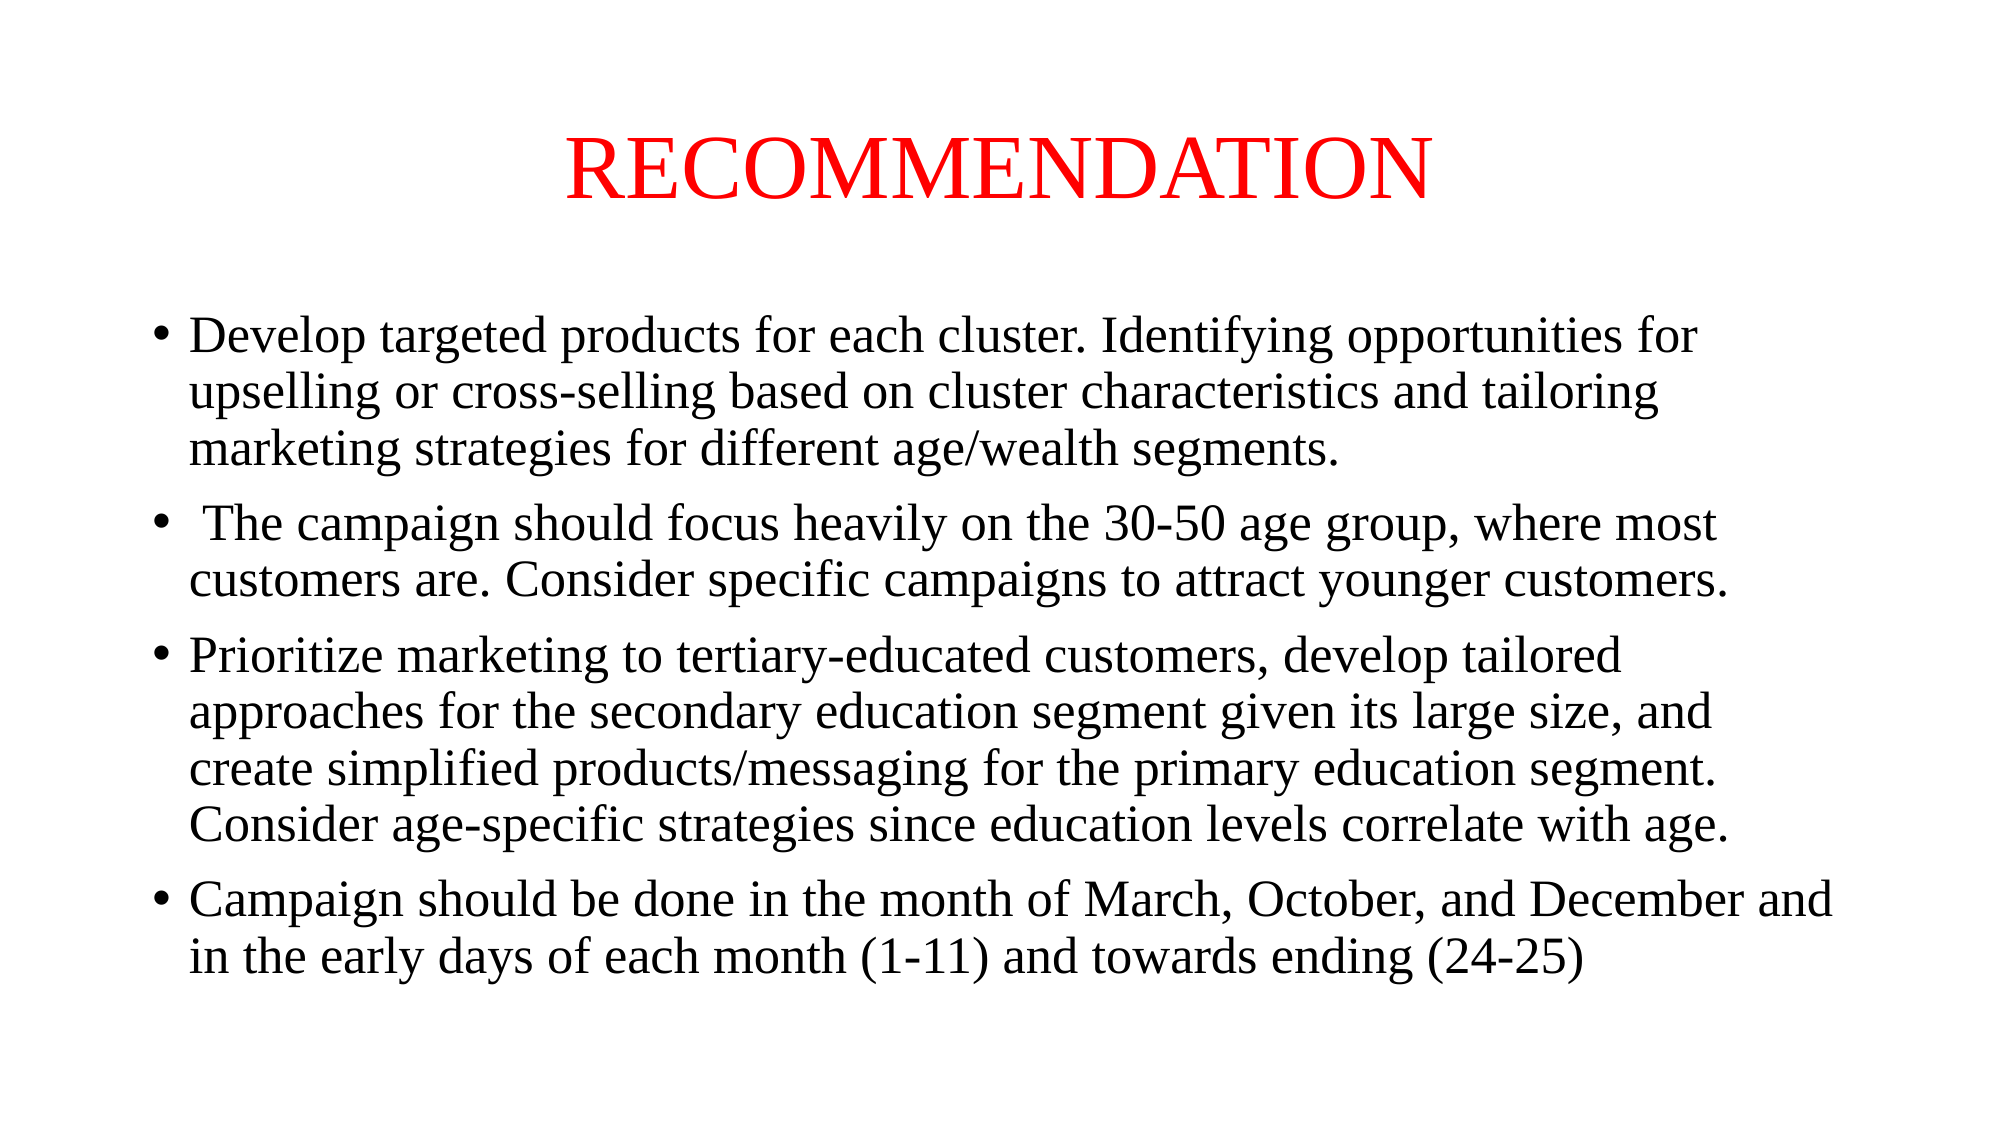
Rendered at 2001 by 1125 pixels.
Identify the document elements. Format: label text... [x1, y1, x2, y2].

title RECOMMENDATION [137, 59, 1863, 278]
list Develop targeted products for each cluster. Identifying opportunities for upselling or cross-selling based on cluster characteristics and tailoring marketing strategies for different age/wealth segments. The campaign should focus heavily on the 30-50 age group, where most customers are. Consider specific campaigns to attract younger customers. Prioritize marketing to tertiary-educated customers, develop tailored approaches for the secondary education segment given its large size, and create simplified products/messaging for the primary education segment. Consider age-specific strategies since education levels correlate with age. Campaign should be done in the month of March, October, and December and in the early days of each month (1-11) and towards ending (24-25) [137, 299, 1863, 1066]
